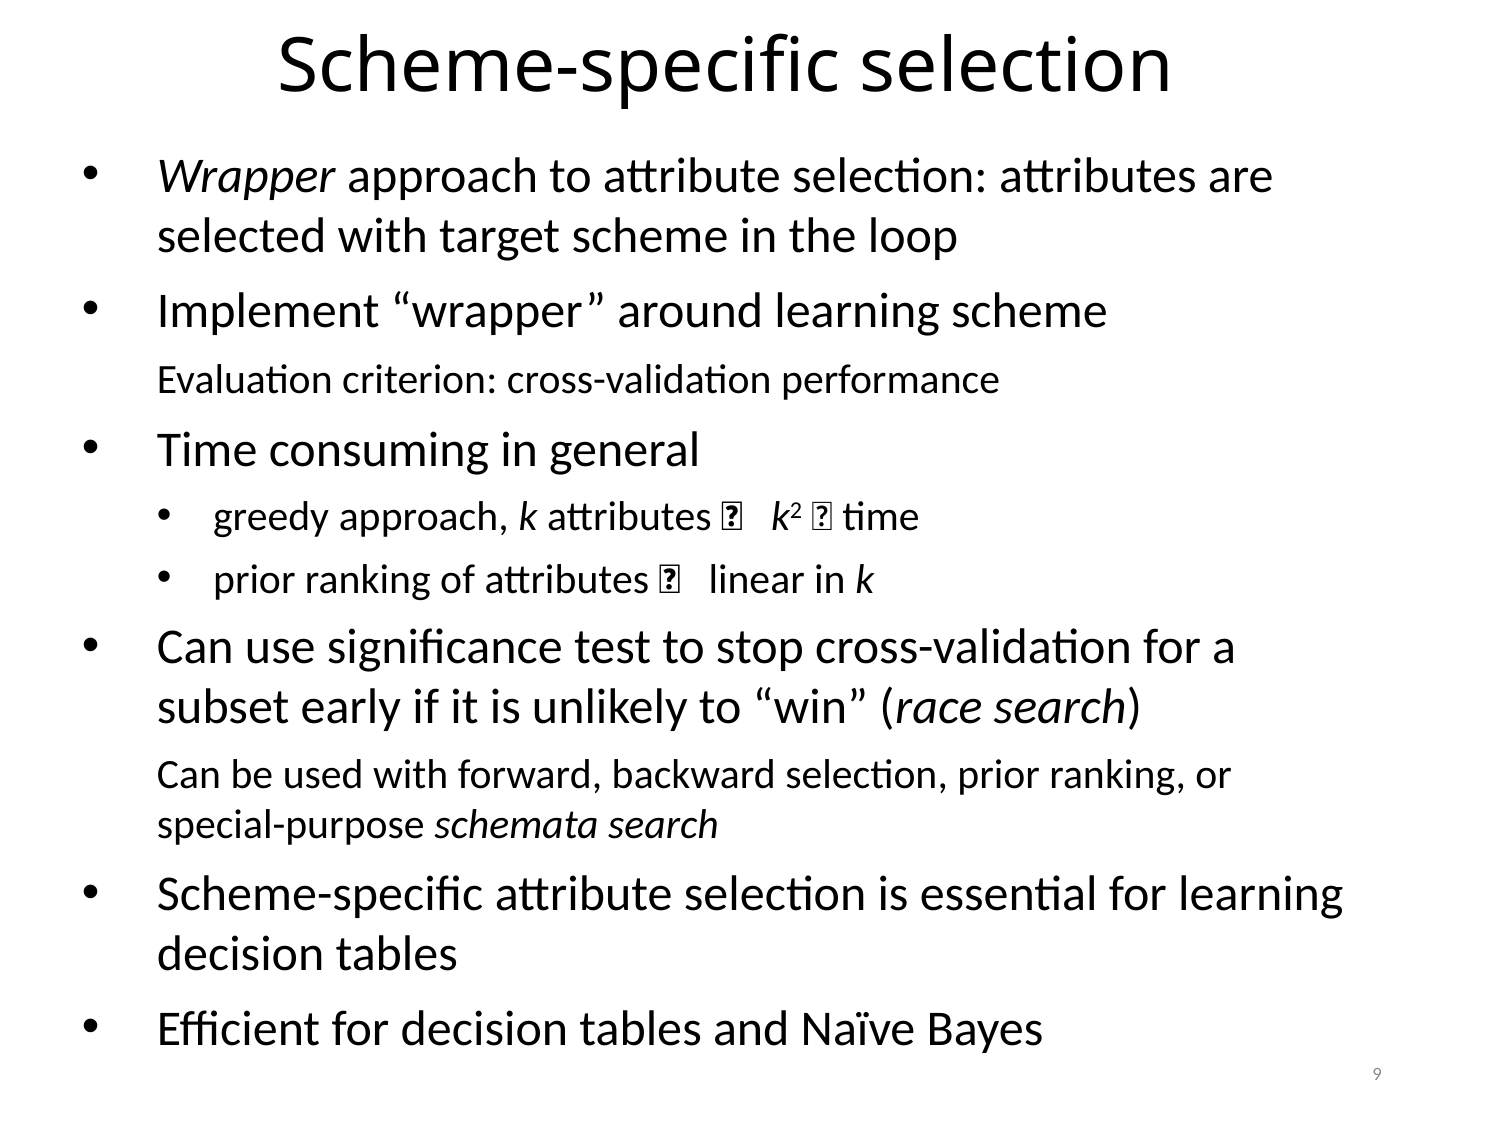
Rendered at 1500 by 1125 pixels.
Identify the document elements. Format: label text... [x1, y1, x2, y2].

text_box Wrapper approach to attribute selection: attributes are selected with target scheme in the loop Implement “wrapper” around learning scheme Evaluation criterion: cross-validation performance Time consuming in general greedy approach, k attributes  k2  time prior ranking of attributes  linear in k Can use significance test to stop cross-validation for a subset early if it is unlikely to “win” (race search) Can be used with forward, backward selection, prior ranking, or special-purpose schemata search Scheme-specific attribute selection is essential for learning decision tables Efficient for decision tables and Naïve Bayes [67, 135, 1383, 1063]
title Scheme-specific selection [262, 0, 1500, 148]
slide_number 9 [1059, 1042, 1397, 1103]
